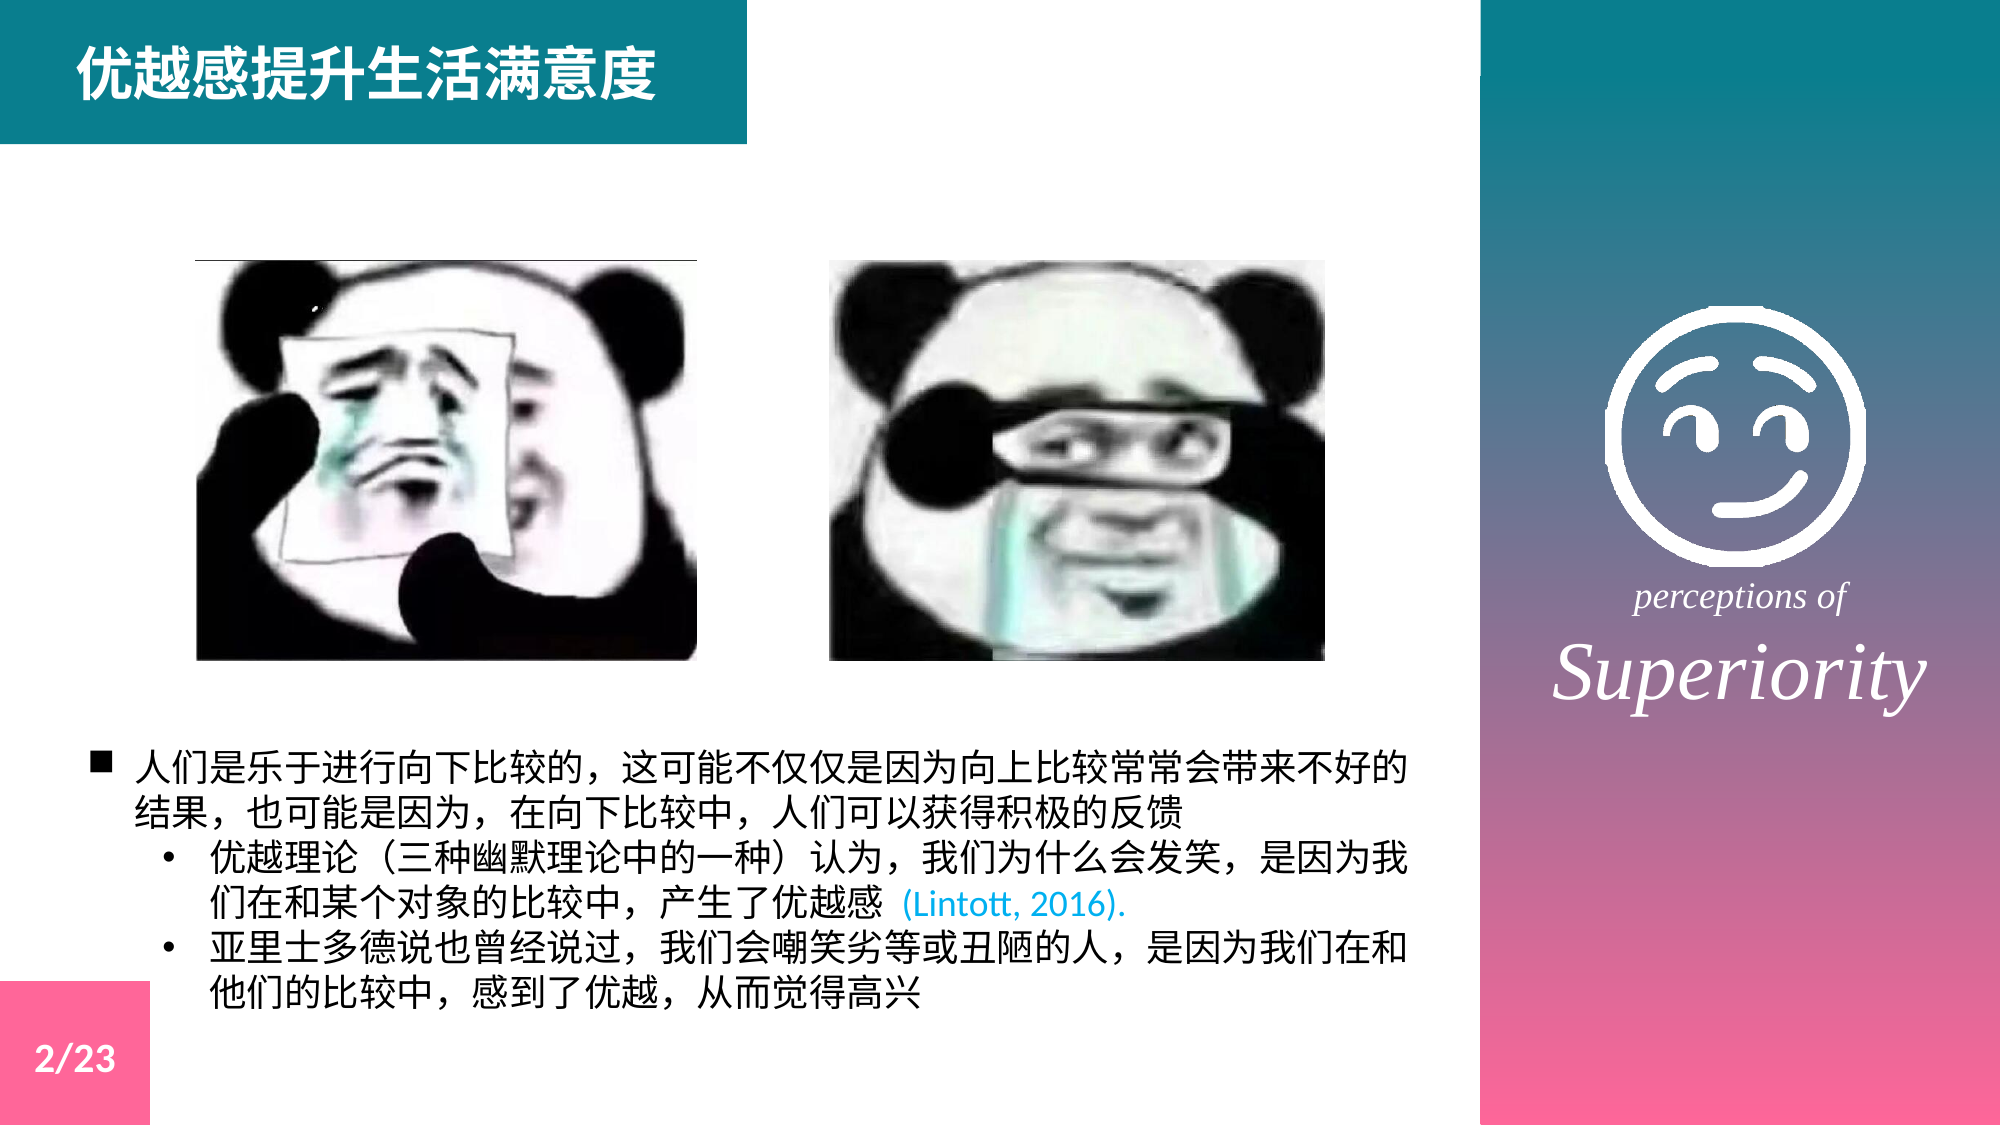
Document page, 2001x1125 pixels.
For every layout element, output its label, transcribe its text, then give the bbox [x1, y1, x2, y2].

text_box [0, 980, 151, 1125]
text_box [1529, 306, 1951, 726]
text_box [0, 0, 748, 145]
picture [195, 260, 697, 661]
text_box 人们是乐于进行向下比较的，这可能不仅仅是因为向上比较常常会带来不好的结果，也可能是因为，在向下比较中，人们可以获得积极的反馈 优越理论（三种幽默理论中的一种）认为，我们为什么会发笑，是因为我们在和某个对象的比较中，产生了优越感 (Lintott, 2016). 亚里士多德说也曾经说过，我们会嘲笑劣等或丑陋的人，是因为我们在和他们的比较中，感到了优越，从而觉得高兴 [72, 736, 1446, 1022]
text_box 优越感提升生活满意度 [60, 29, 687, 114]
text_box 2/23 [0, 1023, 150, 1089]
text_box [1479, 0, 2000, 1125]
picture [829, 260, 1325, 661]
